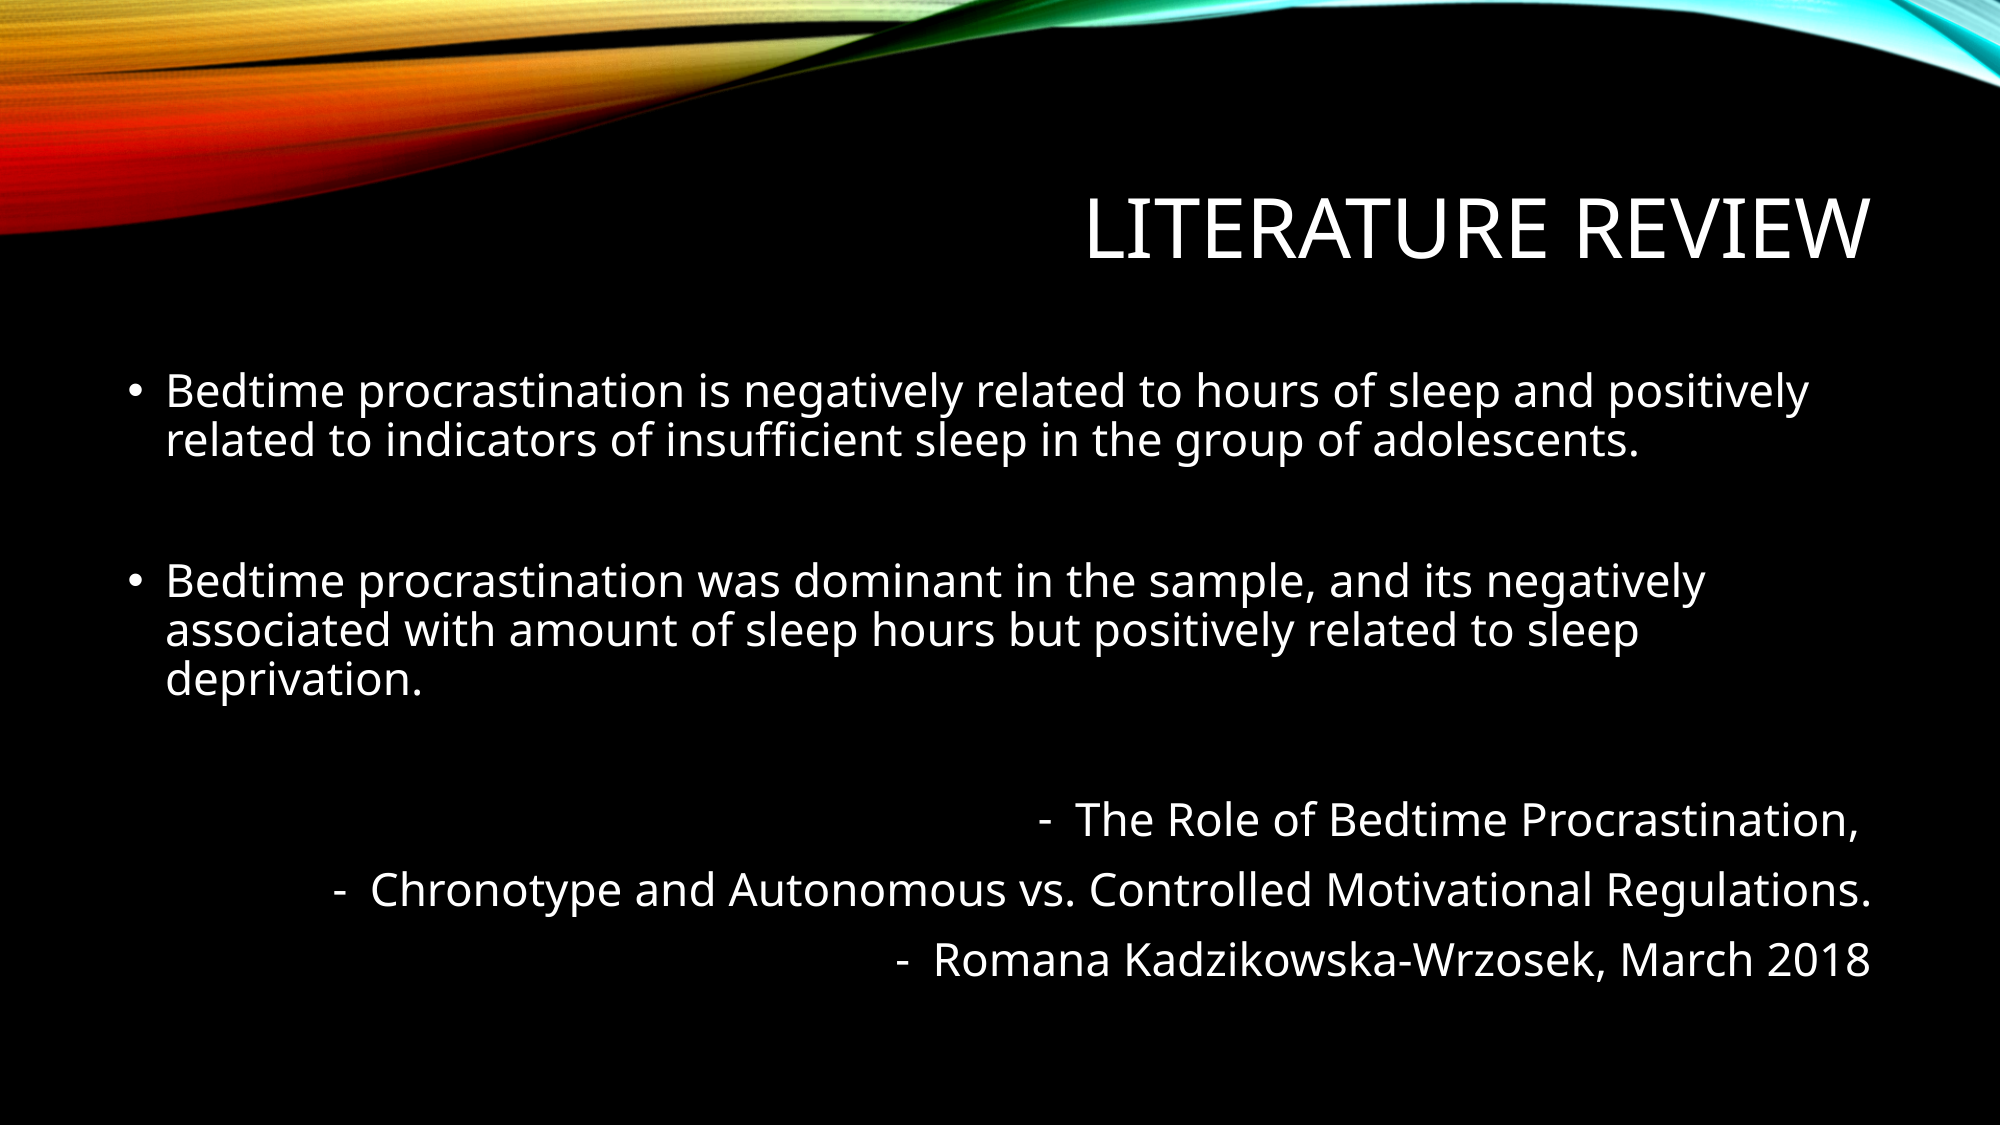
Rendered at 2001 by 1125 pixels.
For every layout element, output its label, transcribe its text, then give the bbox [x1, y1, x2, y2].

title LITERATURE REVIEW [474, 125, 1888, 338]
picture [0, 0, 2000, 237]
list Bedtime procrastination is negatively related to hours of sleep and positively related to indicators of insufficient sleep in the group of adolescents. Bedtime procrastination was dominant in the sample, and its negatively associated with amount of sleep hours but positively related to sleep deprivation. The Role of Bedtime Procrastination, Chronotype and Autonomous vs. Controlled Motivational Regulations. Romana Kadzikowska-Wrzosek, March 2018 [112, 360, 1888, 1021]
